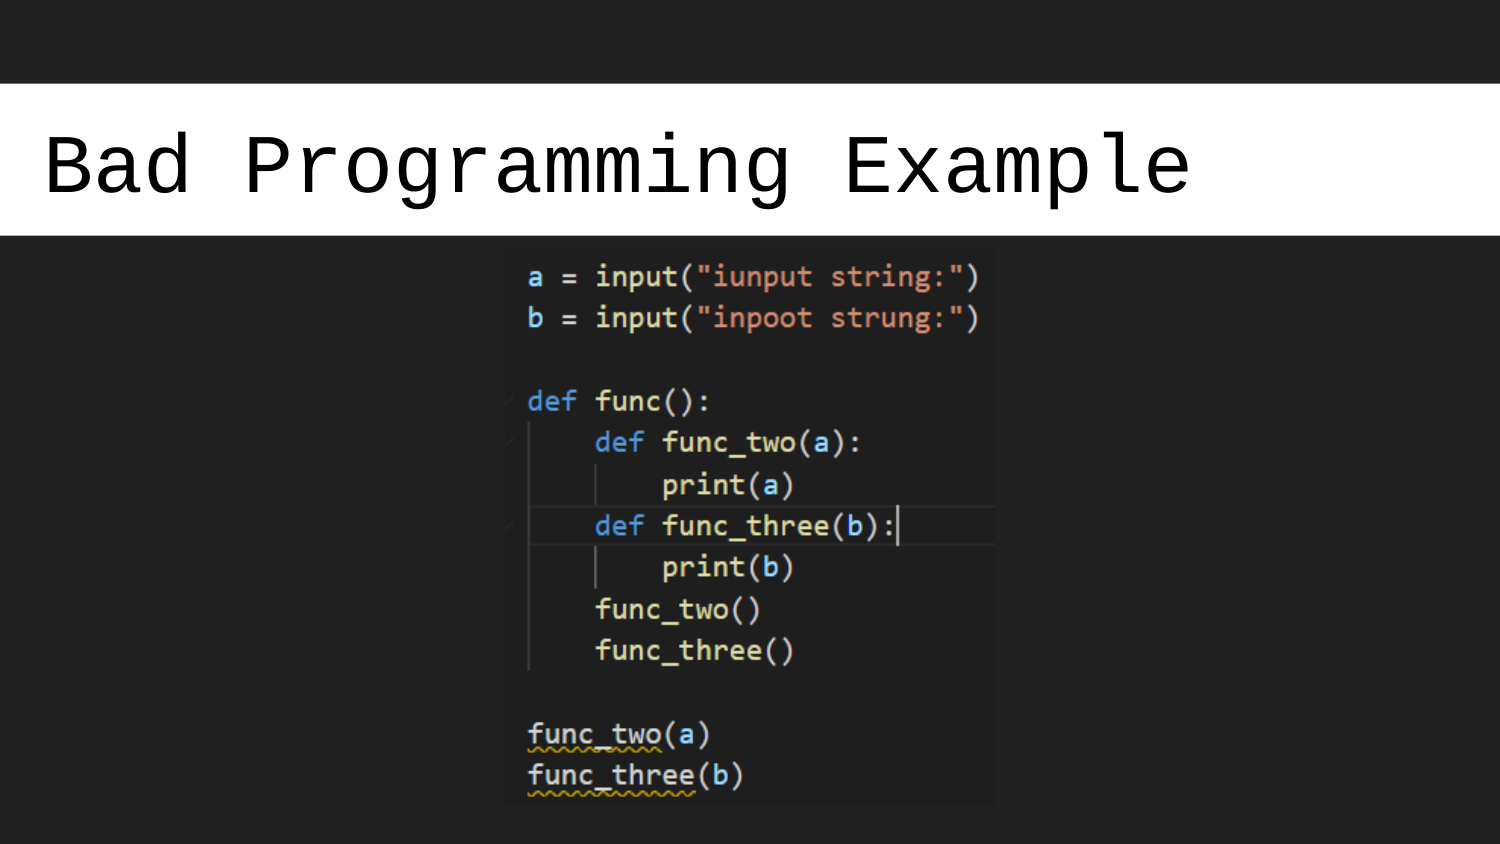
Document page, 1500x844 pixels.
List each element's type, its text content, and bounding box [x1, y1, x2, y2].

title Bad Programming Example [0, 83, 1500, 236]
picture [504, 247, 995, 806]
